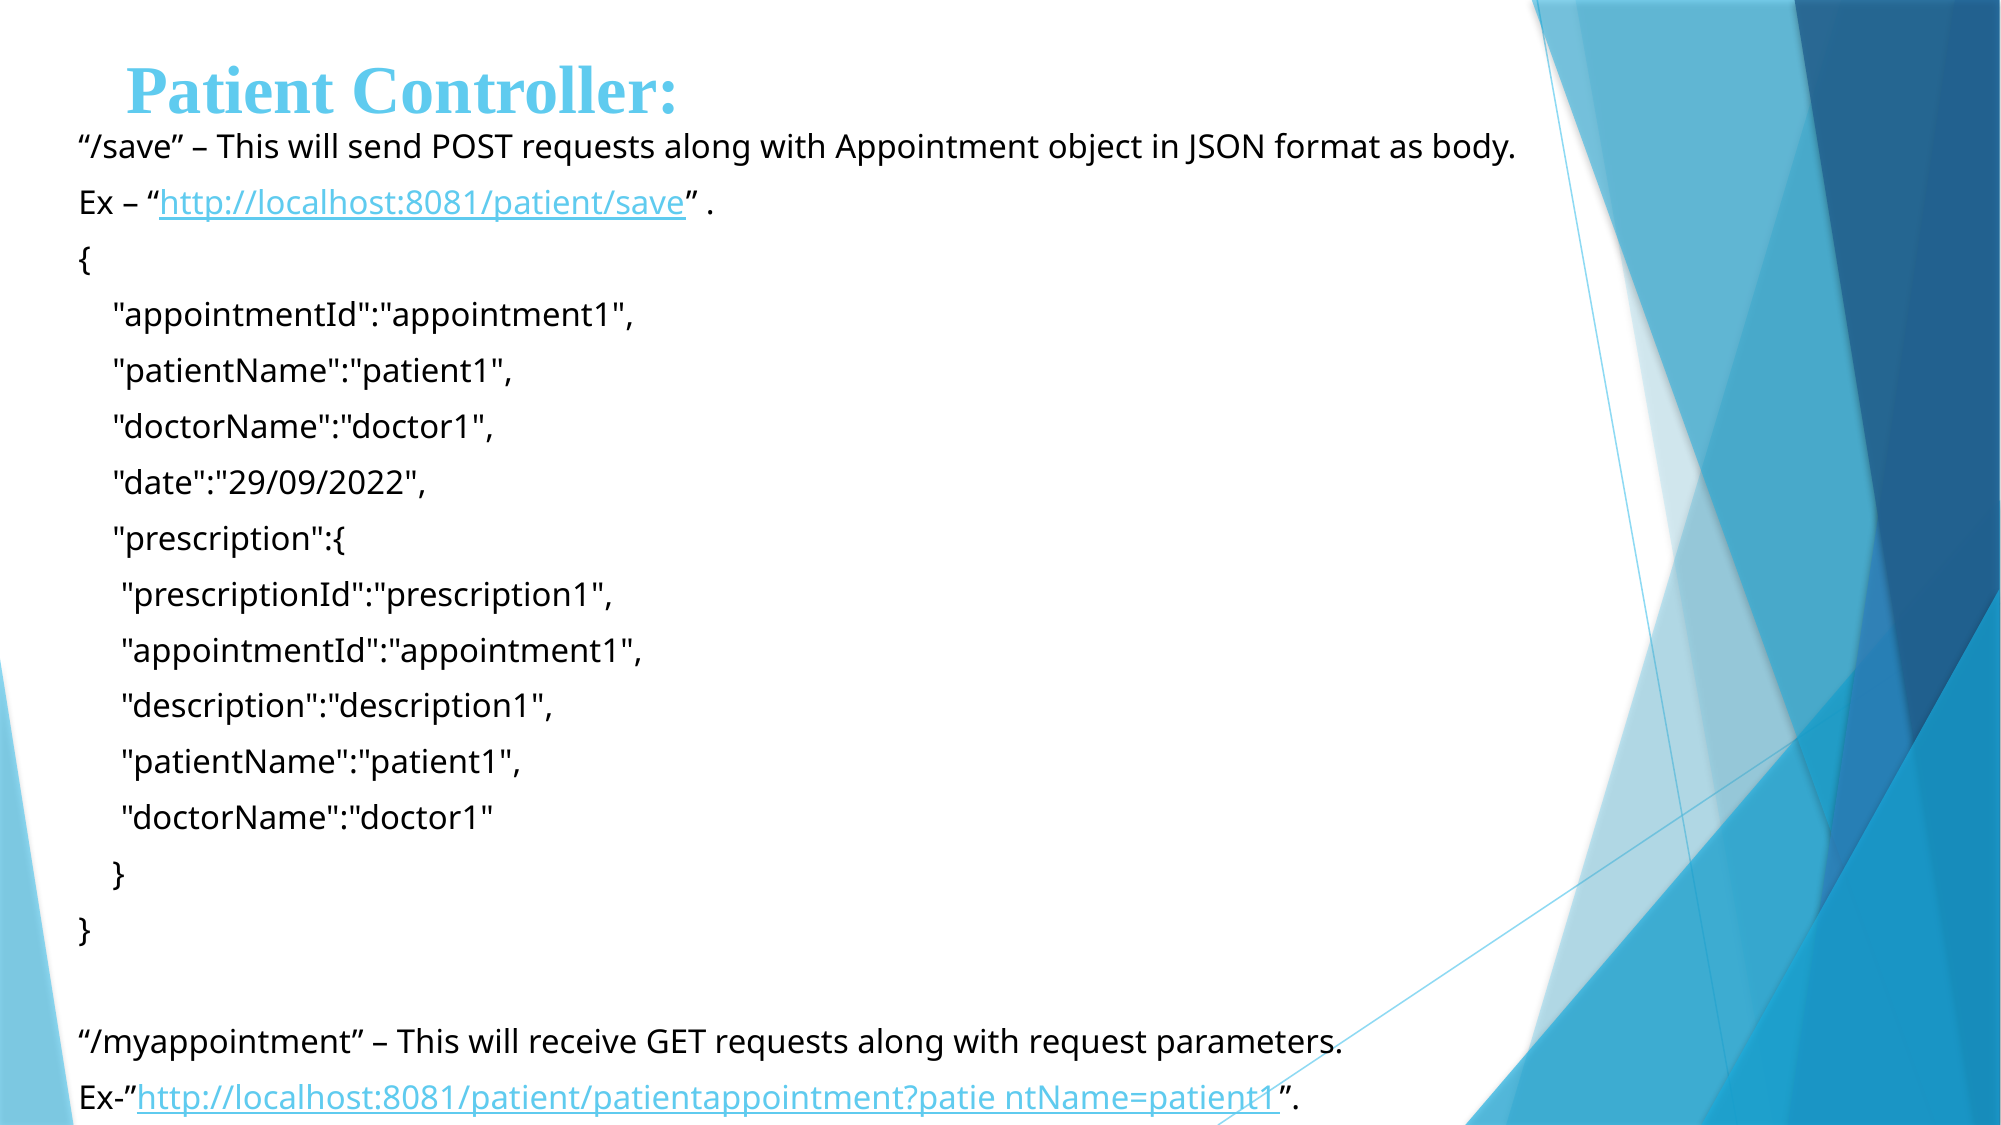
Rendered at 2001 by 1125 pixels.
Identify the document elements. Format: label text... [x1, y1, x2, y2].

title Patient Controller: [111, 38, 1522, 118]
list “/save” – This will send POST requests along with Appointment object in JSON format as body. Ex – “http://localhost:8081/patient/save” . { "appointmentId":"appointment1", "patientName":"patient1", "doctorName":"doctor1", "date":"29/09/2022", "prescription":{ "prescriptionId":"prescription1", "appointmentId":"appointment1", "description":"description1", "patientName":"patient1", "doctorName":"doctor1" } } “/myappointment” – This will receive GET requests along with request parameters. Ex-”http://localhost:8081/patient/patientappointment?patie ntName=patient1”. [63, 118, 1822, 1125]
